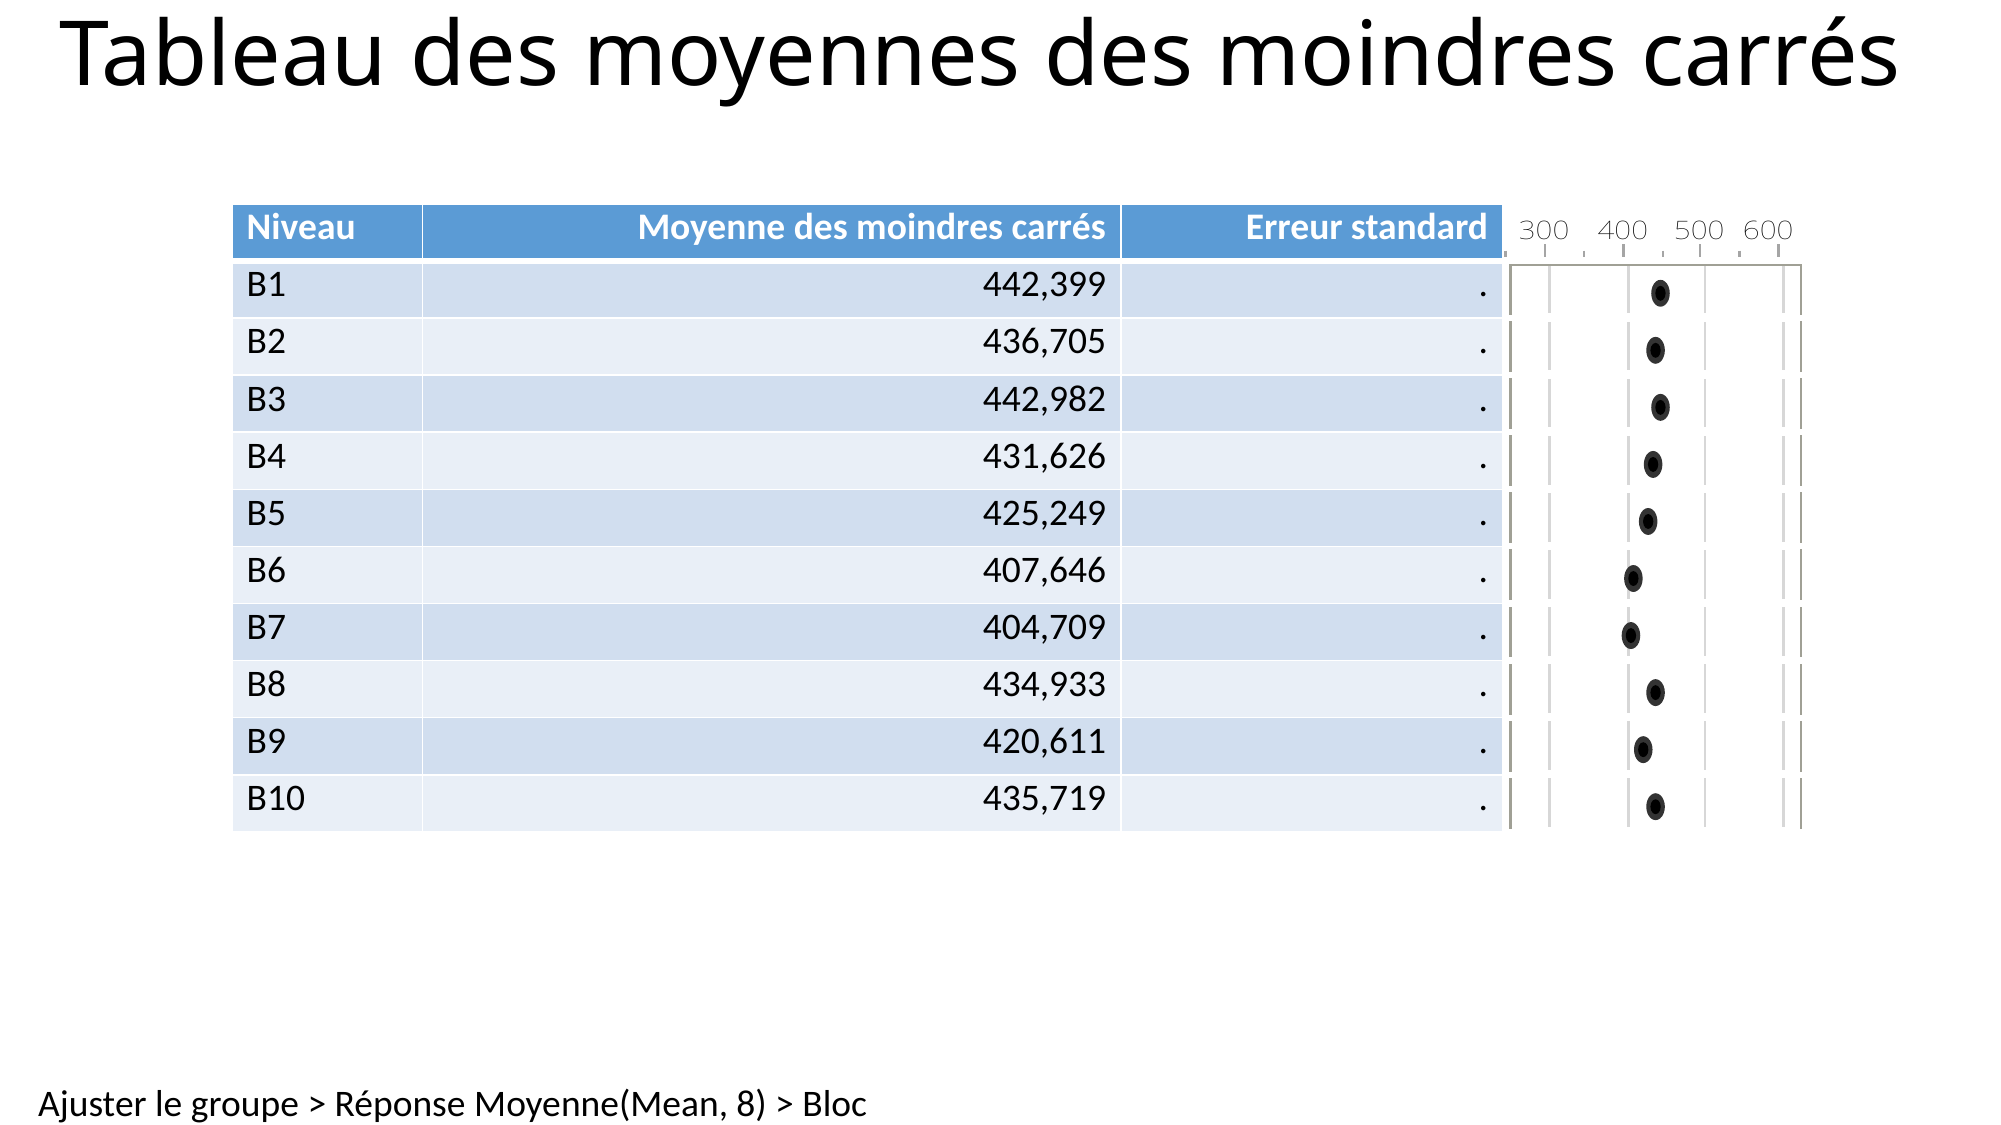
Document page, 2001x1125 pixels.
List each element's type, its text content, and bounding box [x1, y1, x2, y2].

table_cell B7 [233, 604, 422, 660]
table_cell 442,399 [423, 264, 1120, 317]
table_cell . [1122, 776, 1502, 831]
table_cell B9 [233, 718, 422, 774]
table_cell 434,933 [423, 661, 1120, 717]
table_cell . [1122, 718, 1502, 774]
table_cell B2 [233, 319, 422, 374]
table_cell 431,626 [423, 433, 1120, 489]
table_cell [1504, 718, 1805, 774]
table_cell 425,249 [423, 490, 1120, 546]
table_cell [1504, 433, 1805, 489]
table_header Niveau [233, 205, 422, 258]
table_cell . [1122, 264, 1502, 317]
table_cell . [1122, 604, 1502, 660]
table_cell . [1122, 433, 1502, 489]
table_cell [1504, 776, 1805, 831]
table_cell [1504, 547, 1805, 603]
table_cell B4 [233, 433, 422, 489]
table_header Erreur standard [1122, 205, 1502, 258]
table_cell 407,646 [423, 547, 1120, 603]
title Tableau des moyennes des moindres carrés [0, 0, 1963, 113]
table_cell 442,982 [423, 376, 1120, 431]
table_cell . [1122, 547, 1502, 603]
table_cell [1504, 319, 1805, 374]
table_cell 435,719 [423, 776, 1120, 831]
table_cell . [1122, 490, 1502, 546]
text_box Ajuster le groupe > Réponse Moyenne(Mean, 8) > Bloc [38, 1079, 869, 1125]
table_cell B1 [233, 264, 422, 317]
table_cell B10 [233, 776, 422, 831]
table_header Moyenne des moindres carrés [423, 205, 1120, 258]
table_cell [1504, 490, 1805, 546]
table_cell [1504, 604, 1805, 660]
table_cell B8 [233, 661, 422, 717]
table_cell 420,611 [423, 718, 1120, 774]
table_cell . [1122, 376, 1502, 431]
table_cell . [1122, 661, 1502, 717]
table_cell 404,709 [423, 604, 1120, 660]
table_cell B6 [233, 547, 422, 603]
table_cell 436,705 [423, 319, 1120, 374]
table_cell . [1122, 319, 1502, 374]
table_cell [1504, 264, 1805, 317]
table_cell B5 [233, 490, 422, 546]
table_cell B3 [233, 376, 422, 431]
table_cell [1504, 661, 1805, 717]
table_header [1504, 205, 1805, 258]
table_cell [1504, 376, 1805, 431]
